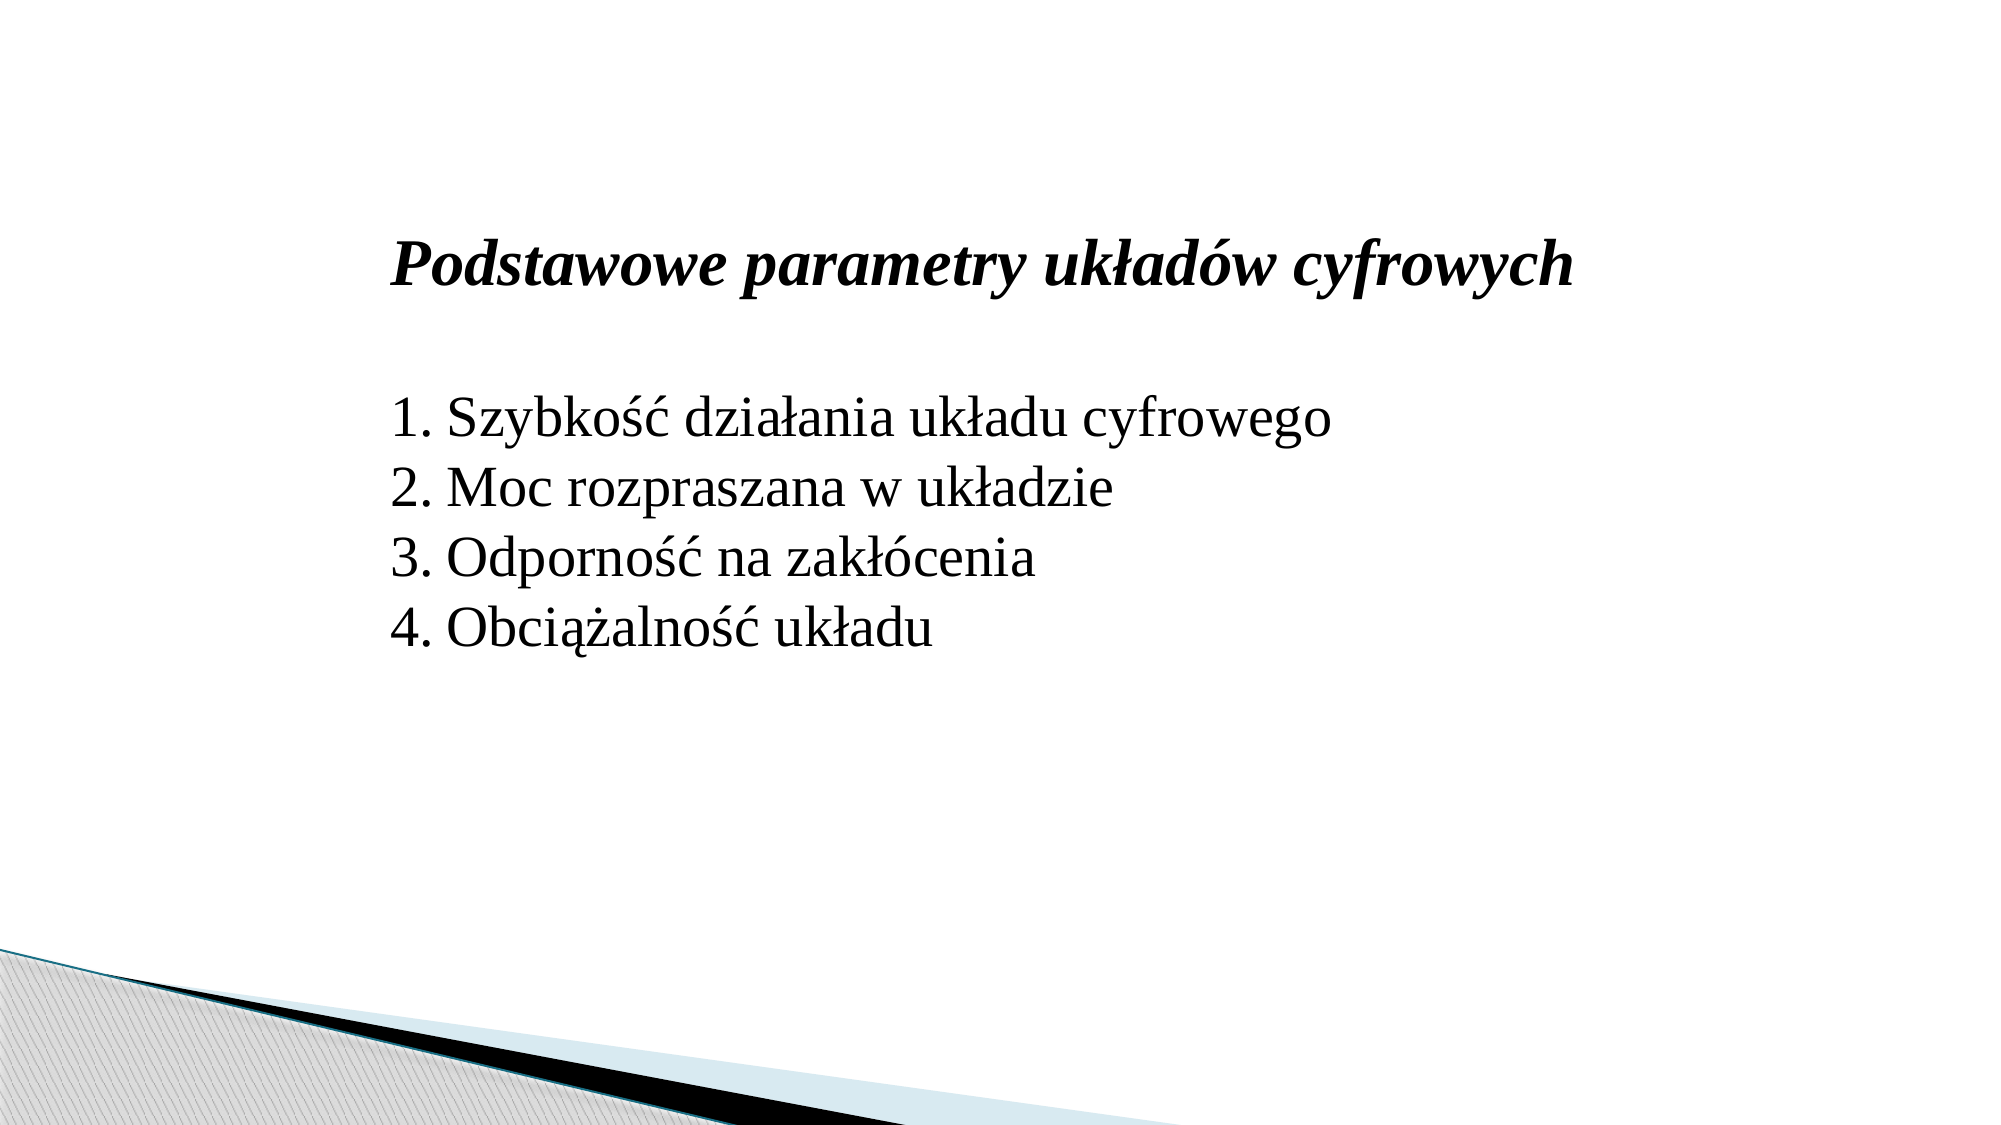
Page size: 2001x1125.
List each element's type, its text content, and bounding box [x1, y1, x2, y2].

text_box Podstawowe parametry układów cyfrowych Szybkość działania układu cyfrowego Moc rozpraszana w układzie Odporność na zakłócenia Obciążalność układu [375, 211, 1593, 736]
